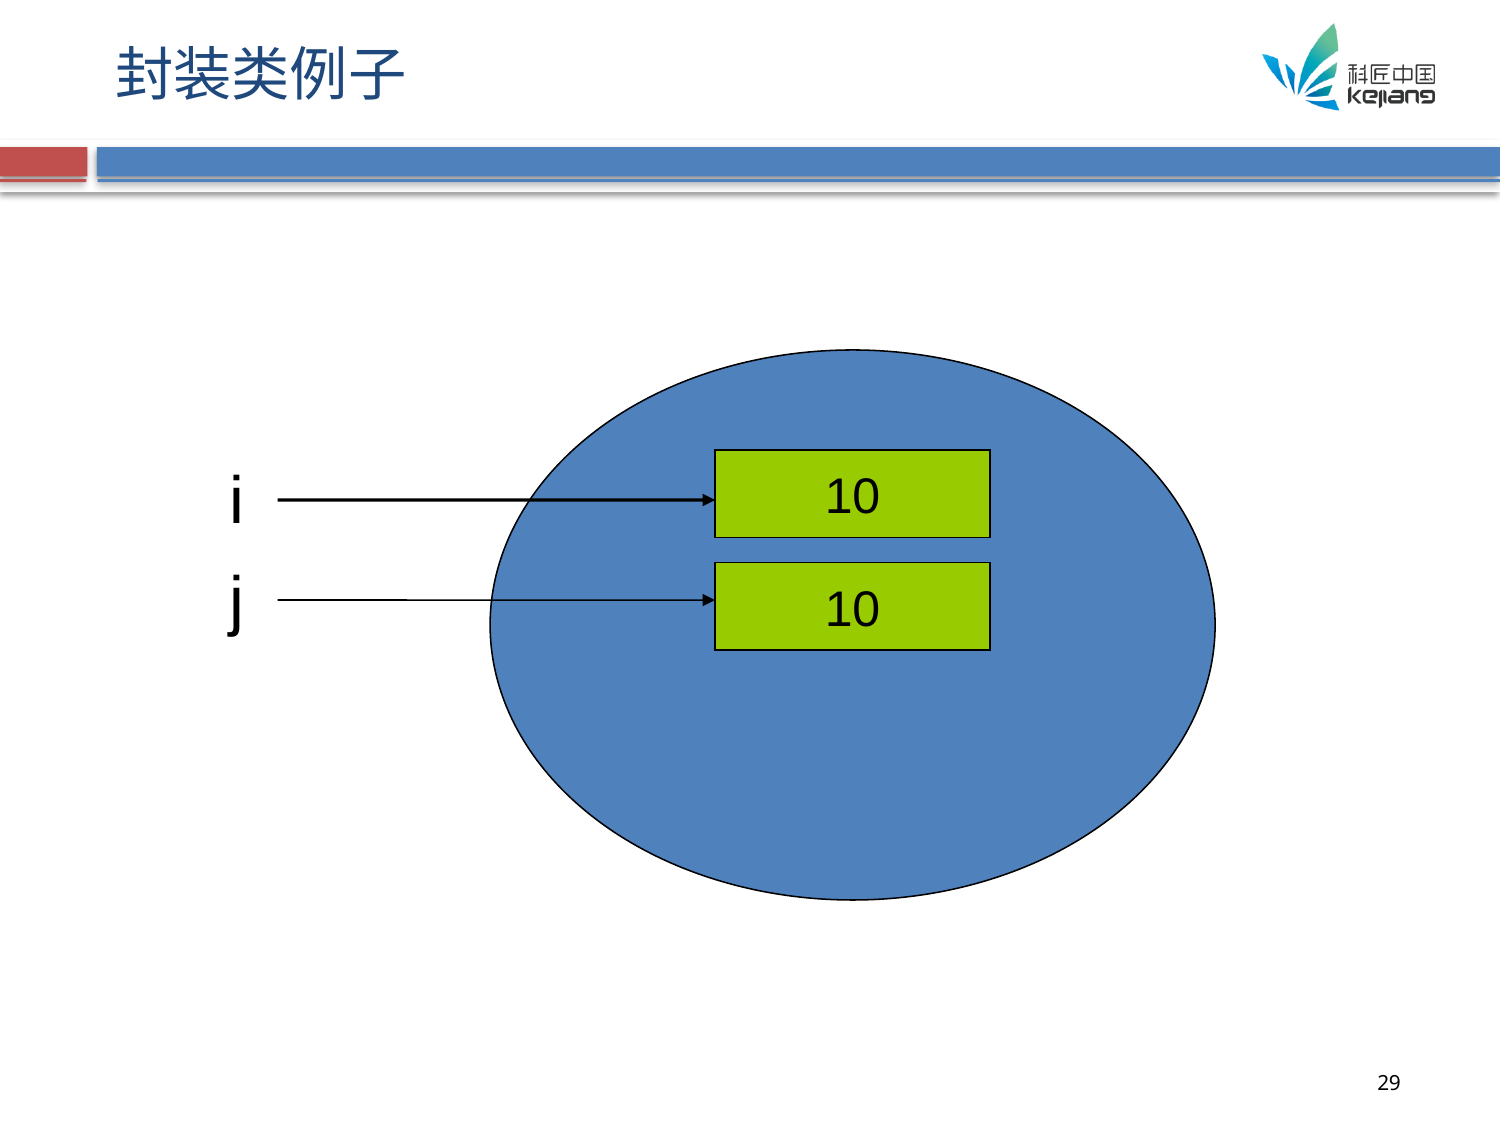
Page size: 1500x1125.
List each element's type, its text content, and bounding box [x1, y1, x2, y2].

text_box [277, 593, 716, 607]
text_box j [215, 549, 303, 645]
text_box [277, 493, 716, 507]
text_box [1362, 1062, 1425, 1118]
picture [1261, 143, 1439, 154]
text_box [490, 349, 1216, 901]
text_box 10 [715, 449, 991, 538]
text_box 10 [715, 562, 991, 650]
text_box i [215, 449, 303, 545]
title 封装类例子 [100, 0, 1439, 143]
